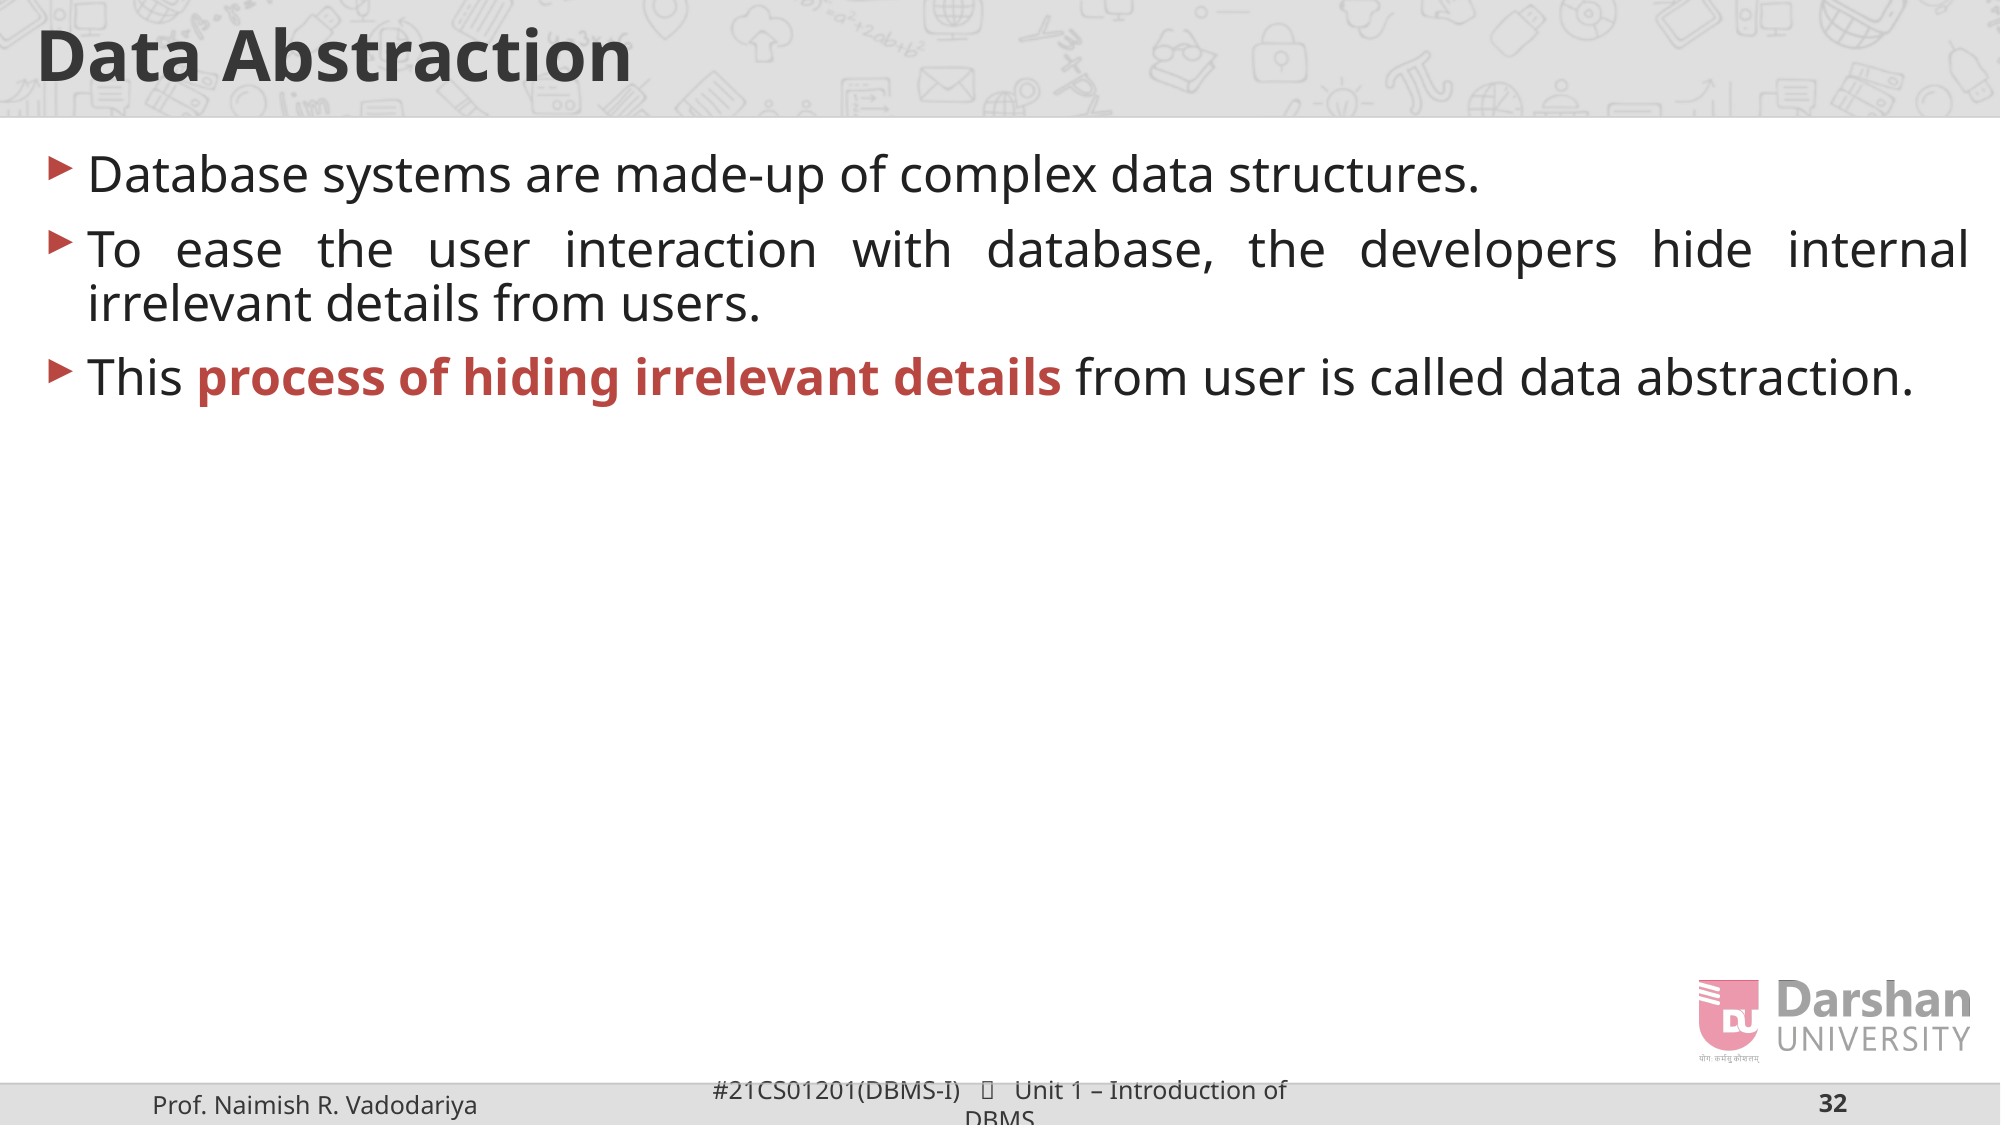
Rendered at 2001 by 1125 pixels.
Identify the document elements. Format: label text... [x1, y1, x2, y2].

list Database systems are made-up of complex data structures. To ease the user interaction with database, the developers hide internal irrelevant details from users. This process of hiding irrelevant details from user is called data abstraction. [29, 141, 1987, 1059]
title Data Abstraction [0, 0, 2000, 117]
